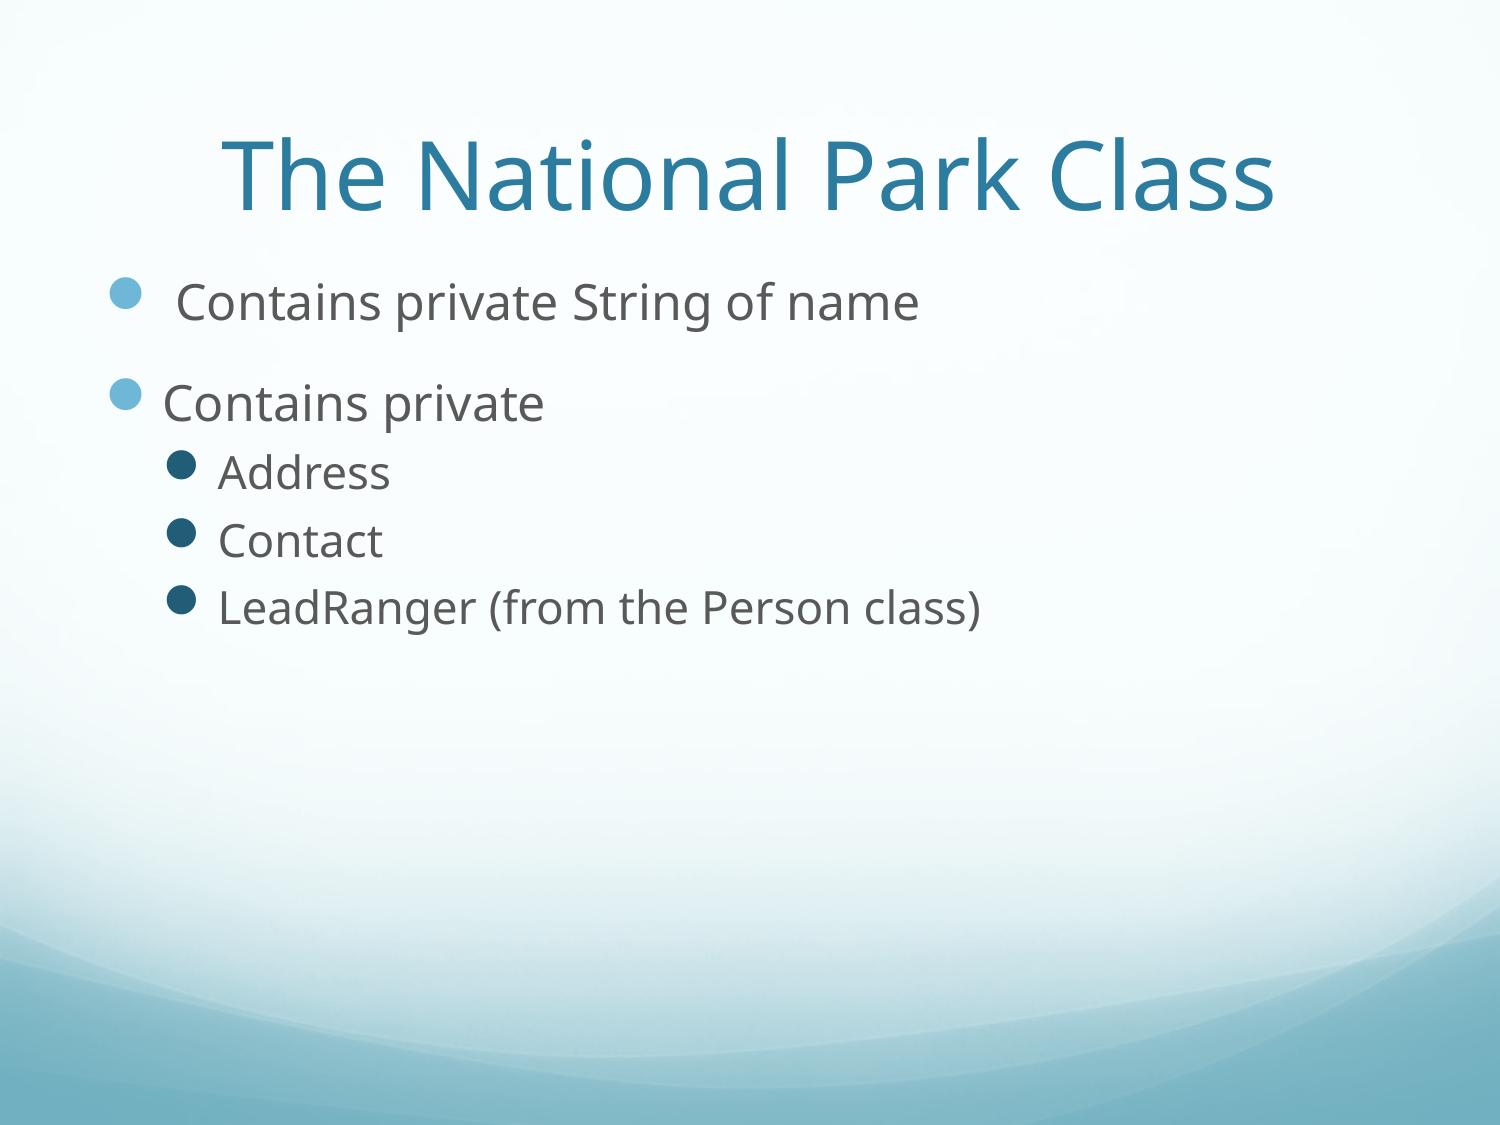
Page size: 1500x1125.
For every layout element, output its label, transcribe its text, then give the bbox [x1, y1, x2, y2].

title The National Park Class [90, 17, 1410, 237]
list Contains private String of name Contains private Address Contact LeadRanger (from the Person class) [90, 262, 1410, 975]
